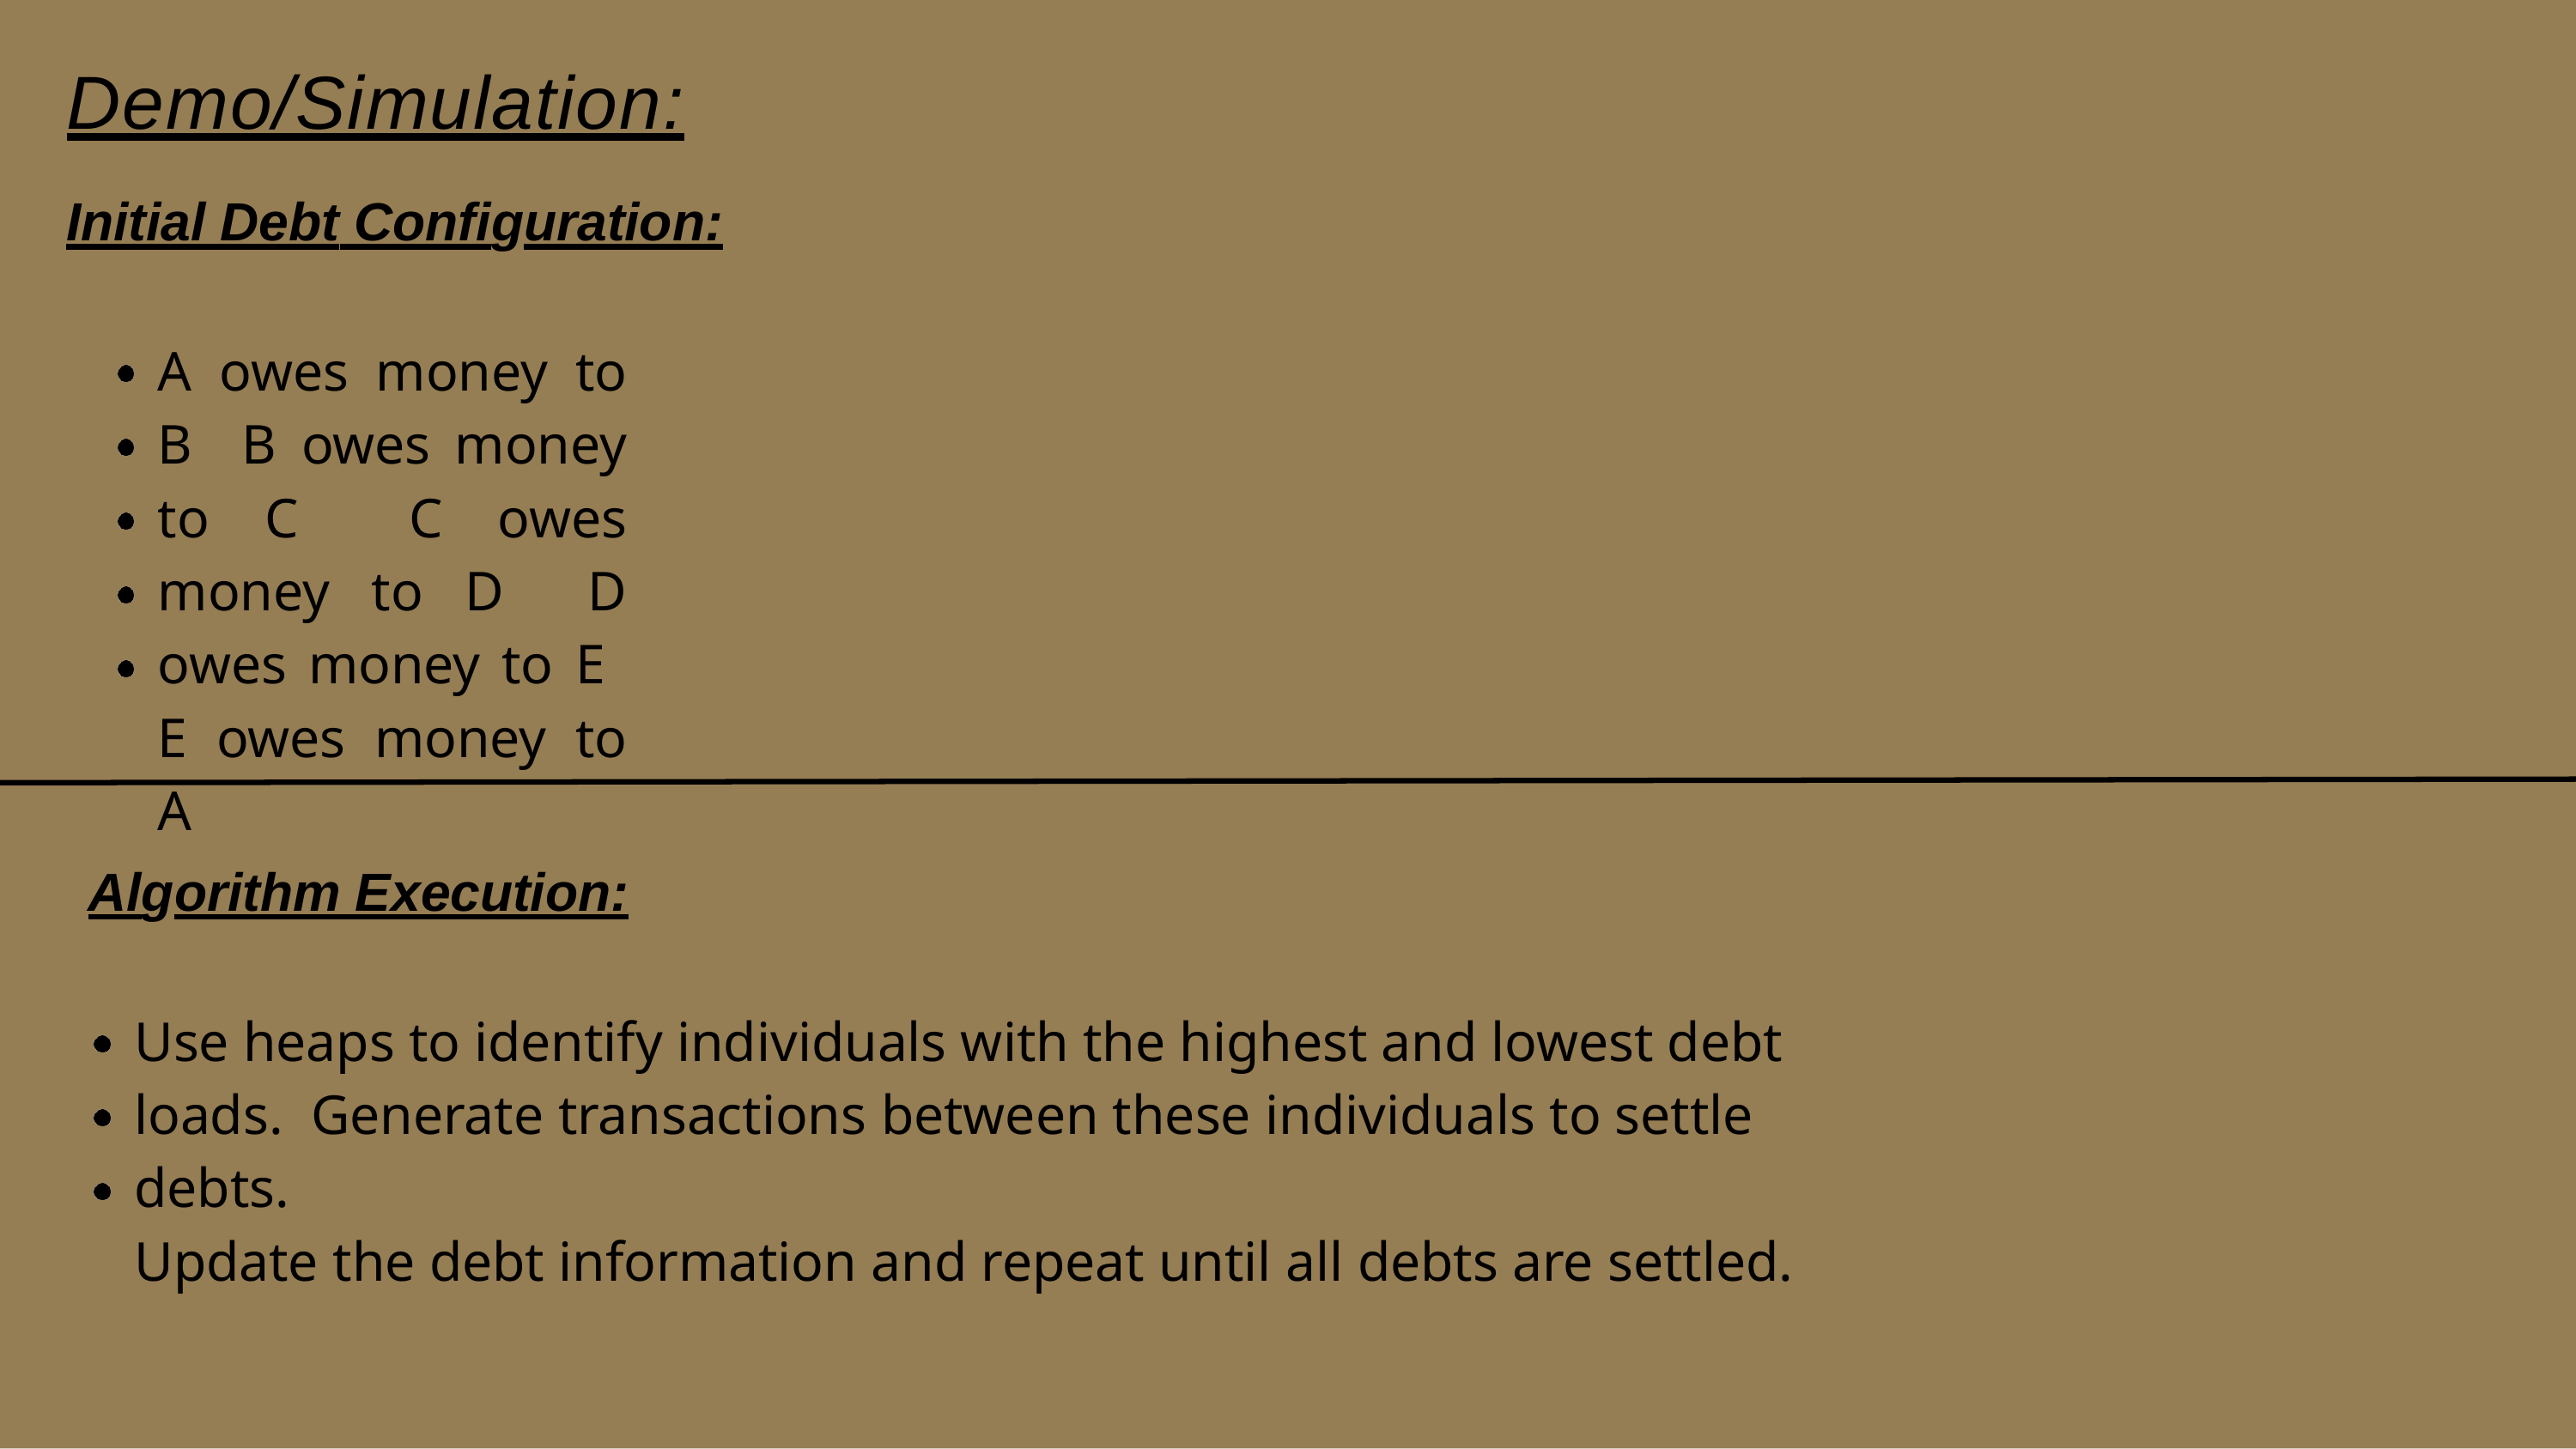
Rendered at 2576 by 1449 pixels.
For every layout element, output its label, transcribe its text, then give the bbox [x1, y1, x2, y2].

picture [117, 365, 134, 382]
picture [94, 1035, 111, 1052]
text_box Initial Debt Configuration: A owes money to B B owes money to C C owes money to D D owes money to E E owes money to A [64, 185, 727, 782]
picture [117, 586, 134, 603]
picture [94, 1109, 111, 1126]
title Demo/Simulation: [64, 52, 690, 185]
picture [117, 660, 134, 677]
picture [94, 1183, 111, 1200]
text_box Initial Debt Configuration: A owes money to B B owes money to C C owes money to D D owes money to E E owes money to A [64, 782, 727, 842]
picture [117, 512, 134, 530]
text_box Algorithm Execution: Use heaps to identify individuals with the highest and lowest debt loads. Generate transactions between these individuals to settle debts. Update the debt information and repeat until all debts are settled. [86, 855, 1839, 1293]
picture [117, 439, 134, 456]
